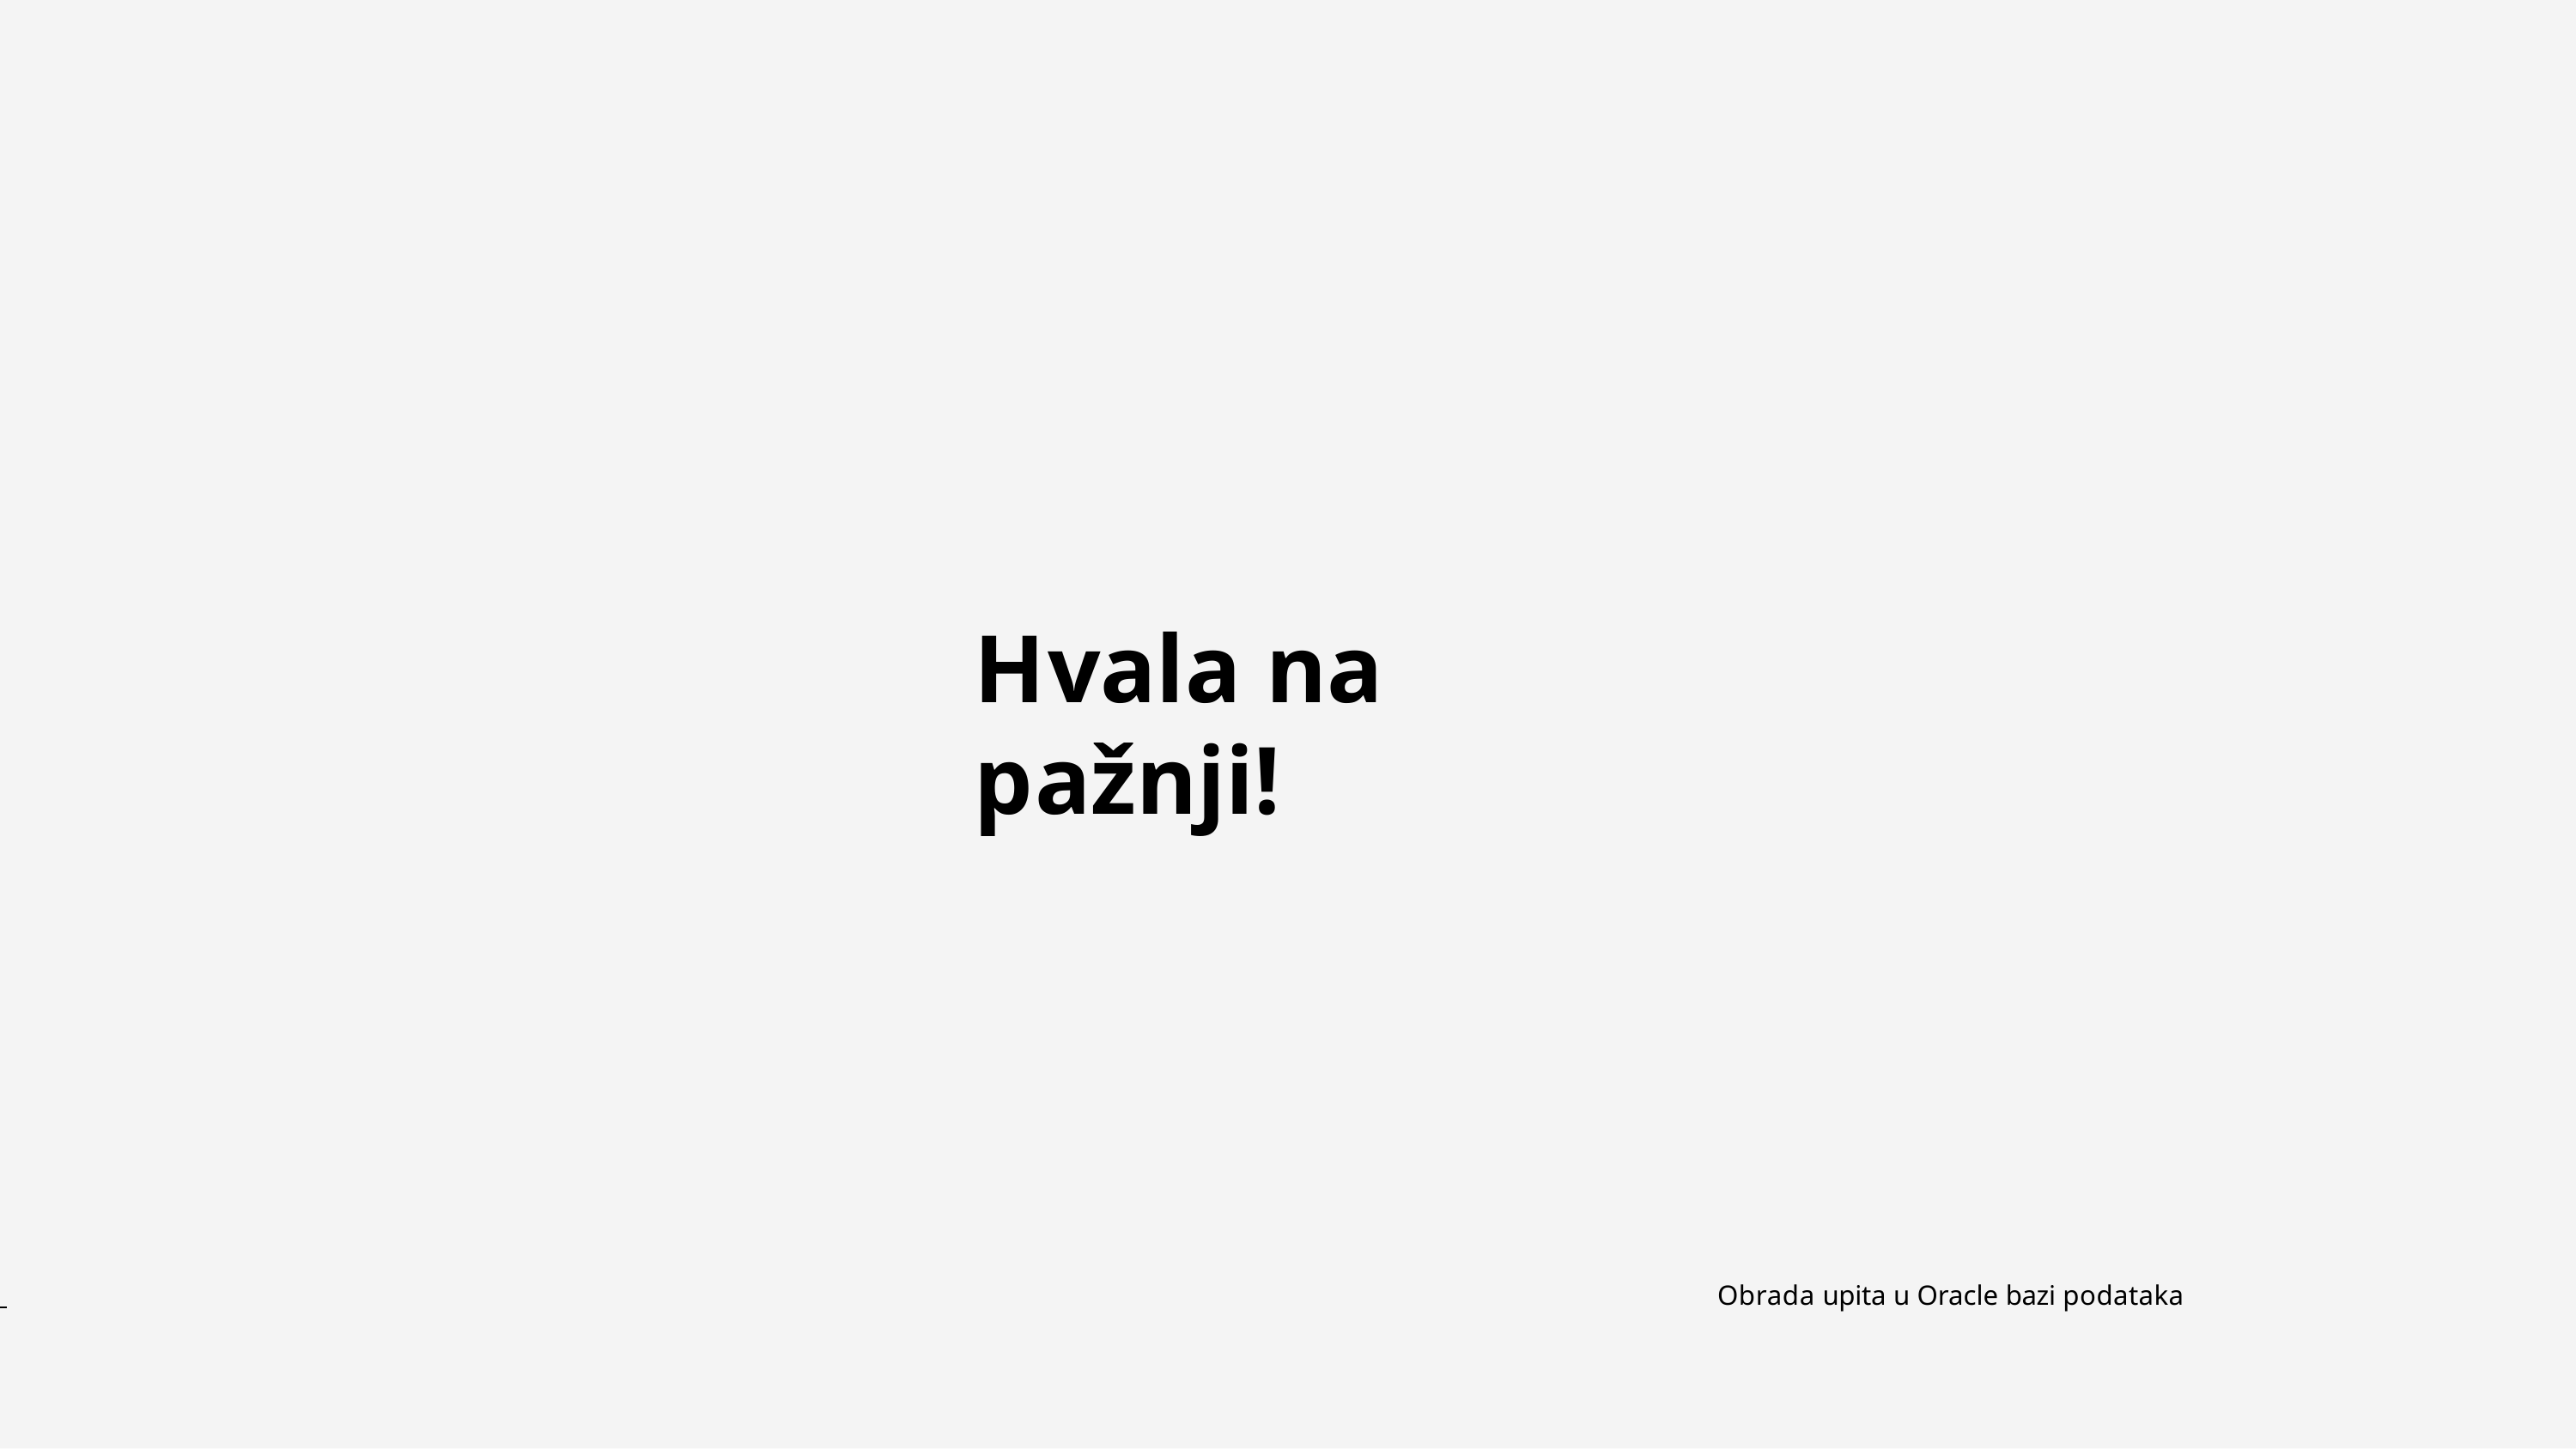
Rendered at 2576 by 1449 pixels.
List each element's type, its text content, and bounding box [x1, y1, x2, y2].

text_box Obrada upita u Oracle bazi podataka [0, 1276, 2210, 1311]
title Hvala na pažnji! [972, 608, 1693, 852]
